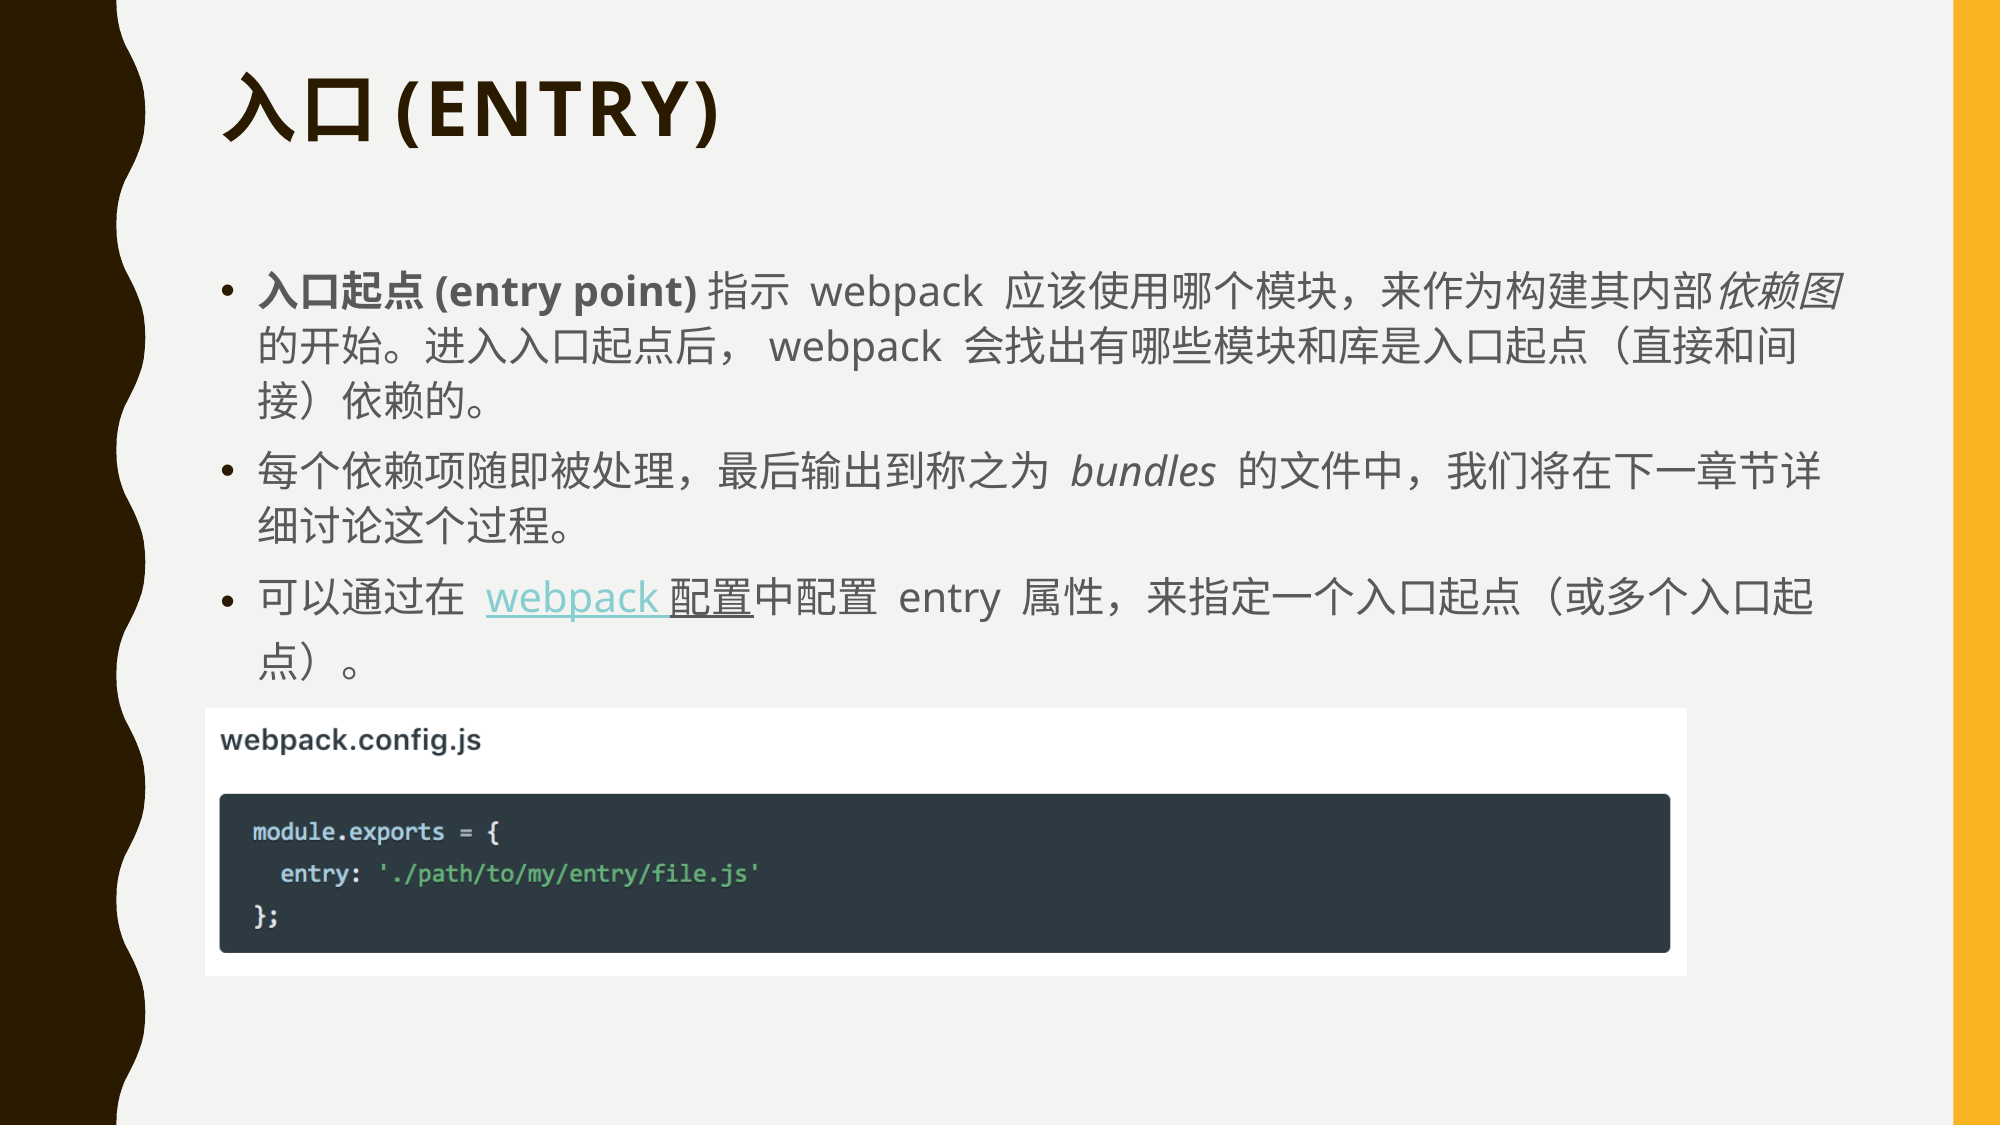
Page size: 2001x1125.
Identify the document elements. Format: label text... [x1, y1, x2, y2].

list 入口起点(entry point)指示 webpack 应该使用哪个模块，来作为构建其内部依赖图的开始。进入入口起点后，webpack 会找出有哪些模块和库是入口起点（直接和间接）依赖的。 每个依赖项随即被处理，最后输出到称之为 bundles 的文件中，我们将在下一章节详细讨论这个过程。 可以通过在 webpack 配置中配置 entry 属性，来指定一个入口起点（或多个入口起点）。 [205, 252, 1875, 843]
picture [205, 708, 1687, 976]
title 入口(entry) [205, 62, 1875, 252]
